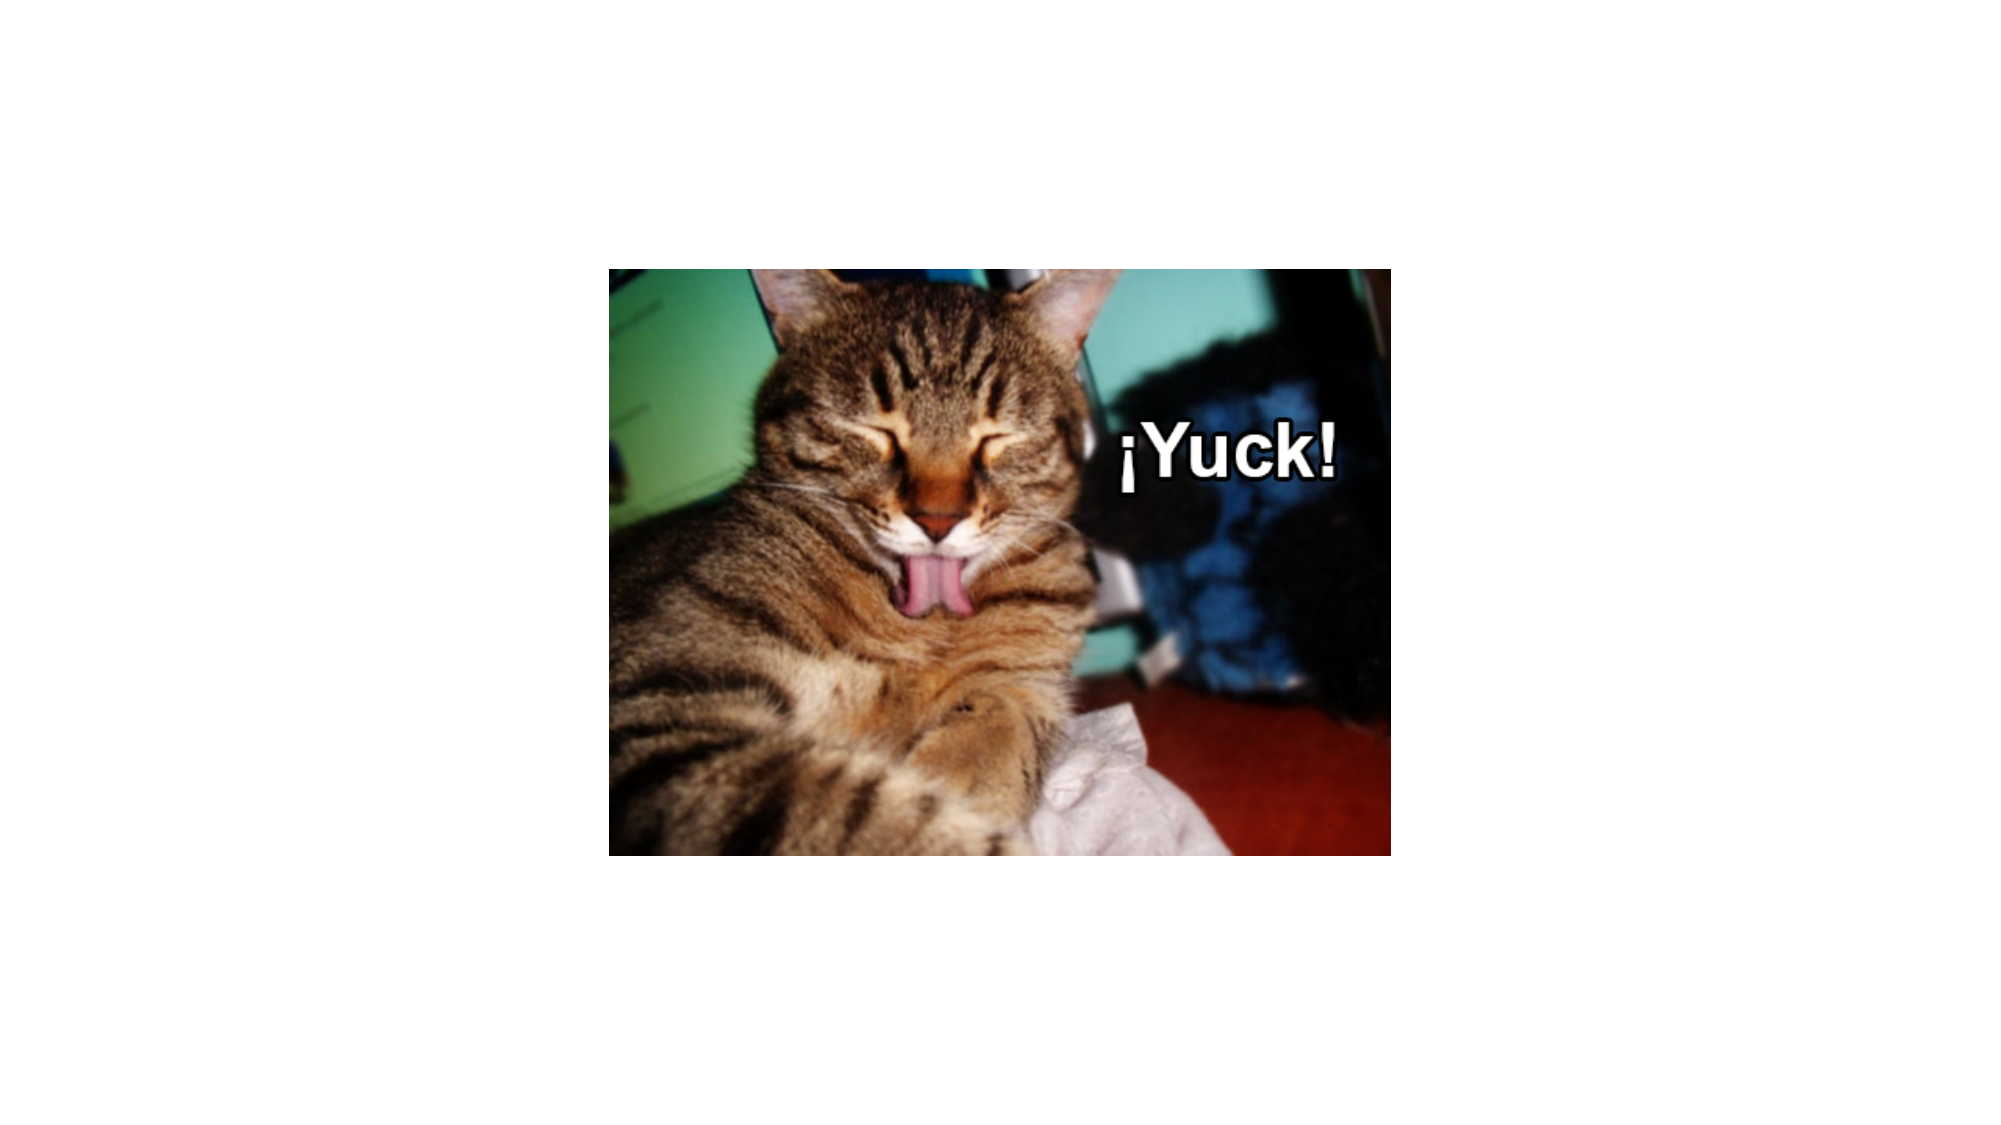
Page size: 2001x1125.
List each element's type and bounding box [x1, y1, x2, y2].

picture [609, 269, 1391, 856]
